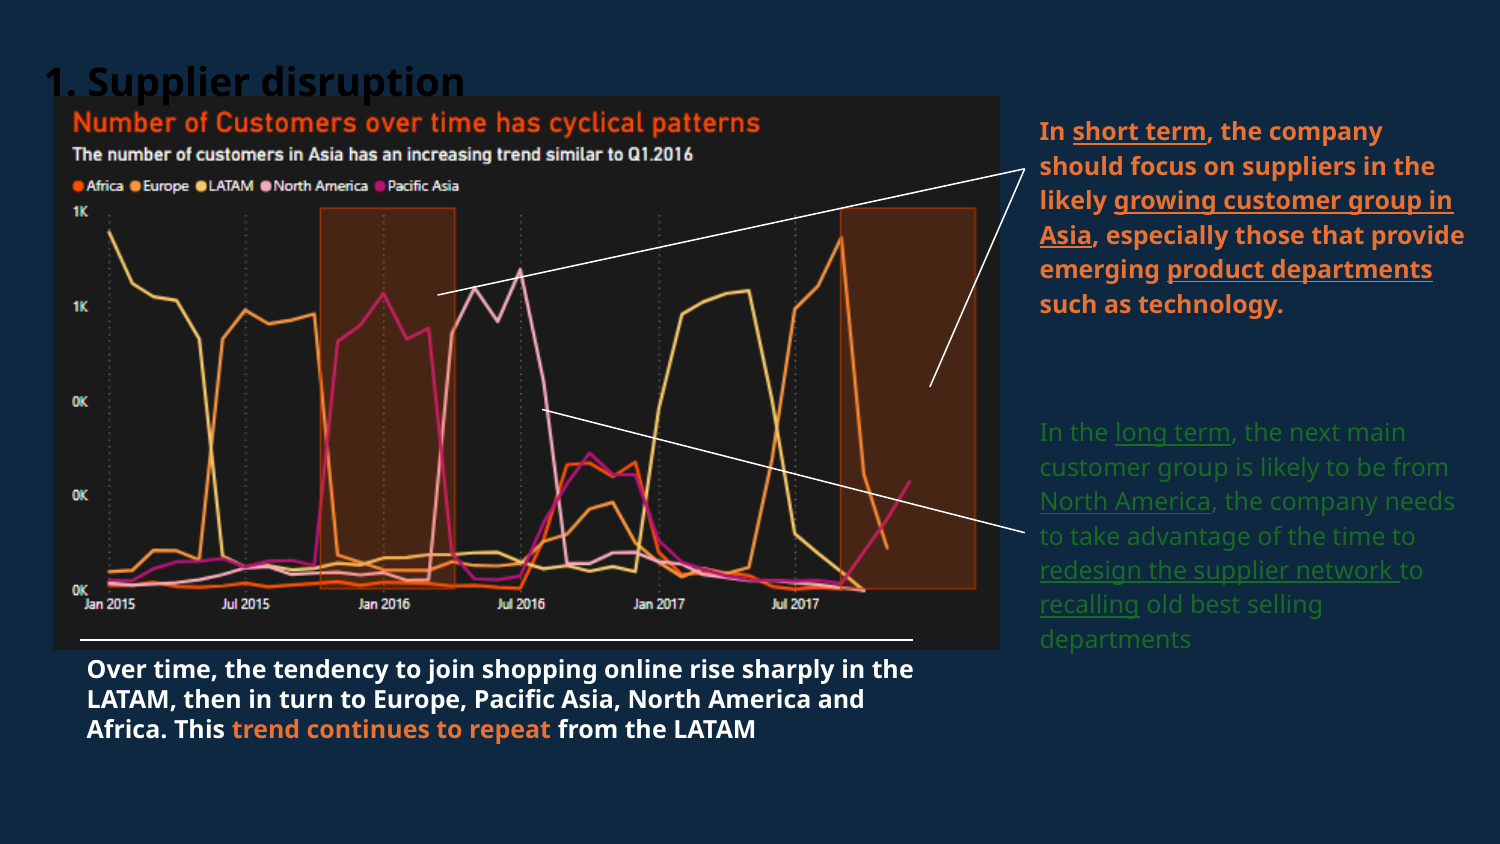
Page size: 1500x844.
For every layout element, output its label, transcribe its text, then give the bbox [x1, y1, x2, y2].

text_box Over time, the tendency to join shopping online rise sharply in the LATAM, then in turn to Europe, Pacific Asia, North America and Africa. This trend continues to repeat from the LATAM [71, 651, 967, 759]
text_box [541, 408, 1026, 516]
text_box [929, 296, 1026, 388]
text_box In the long term, the next main customer group is likely to be from North America, the company needs to take advantage of the time to redesign the supplier network to recalling old best selling departments [1024, 397, 1487, 669]
picture [52, 95, 1001, 651]
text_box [437, 168, 1026, 296]
text_box 1. Supplier disruption [28, 18, 706, 120]
text_box In short term, the company should focus on suppliers in the likely growing customer group in Asia, especially those that provide emerging product departments such as technology. [1024, 96, 1487, 242]
